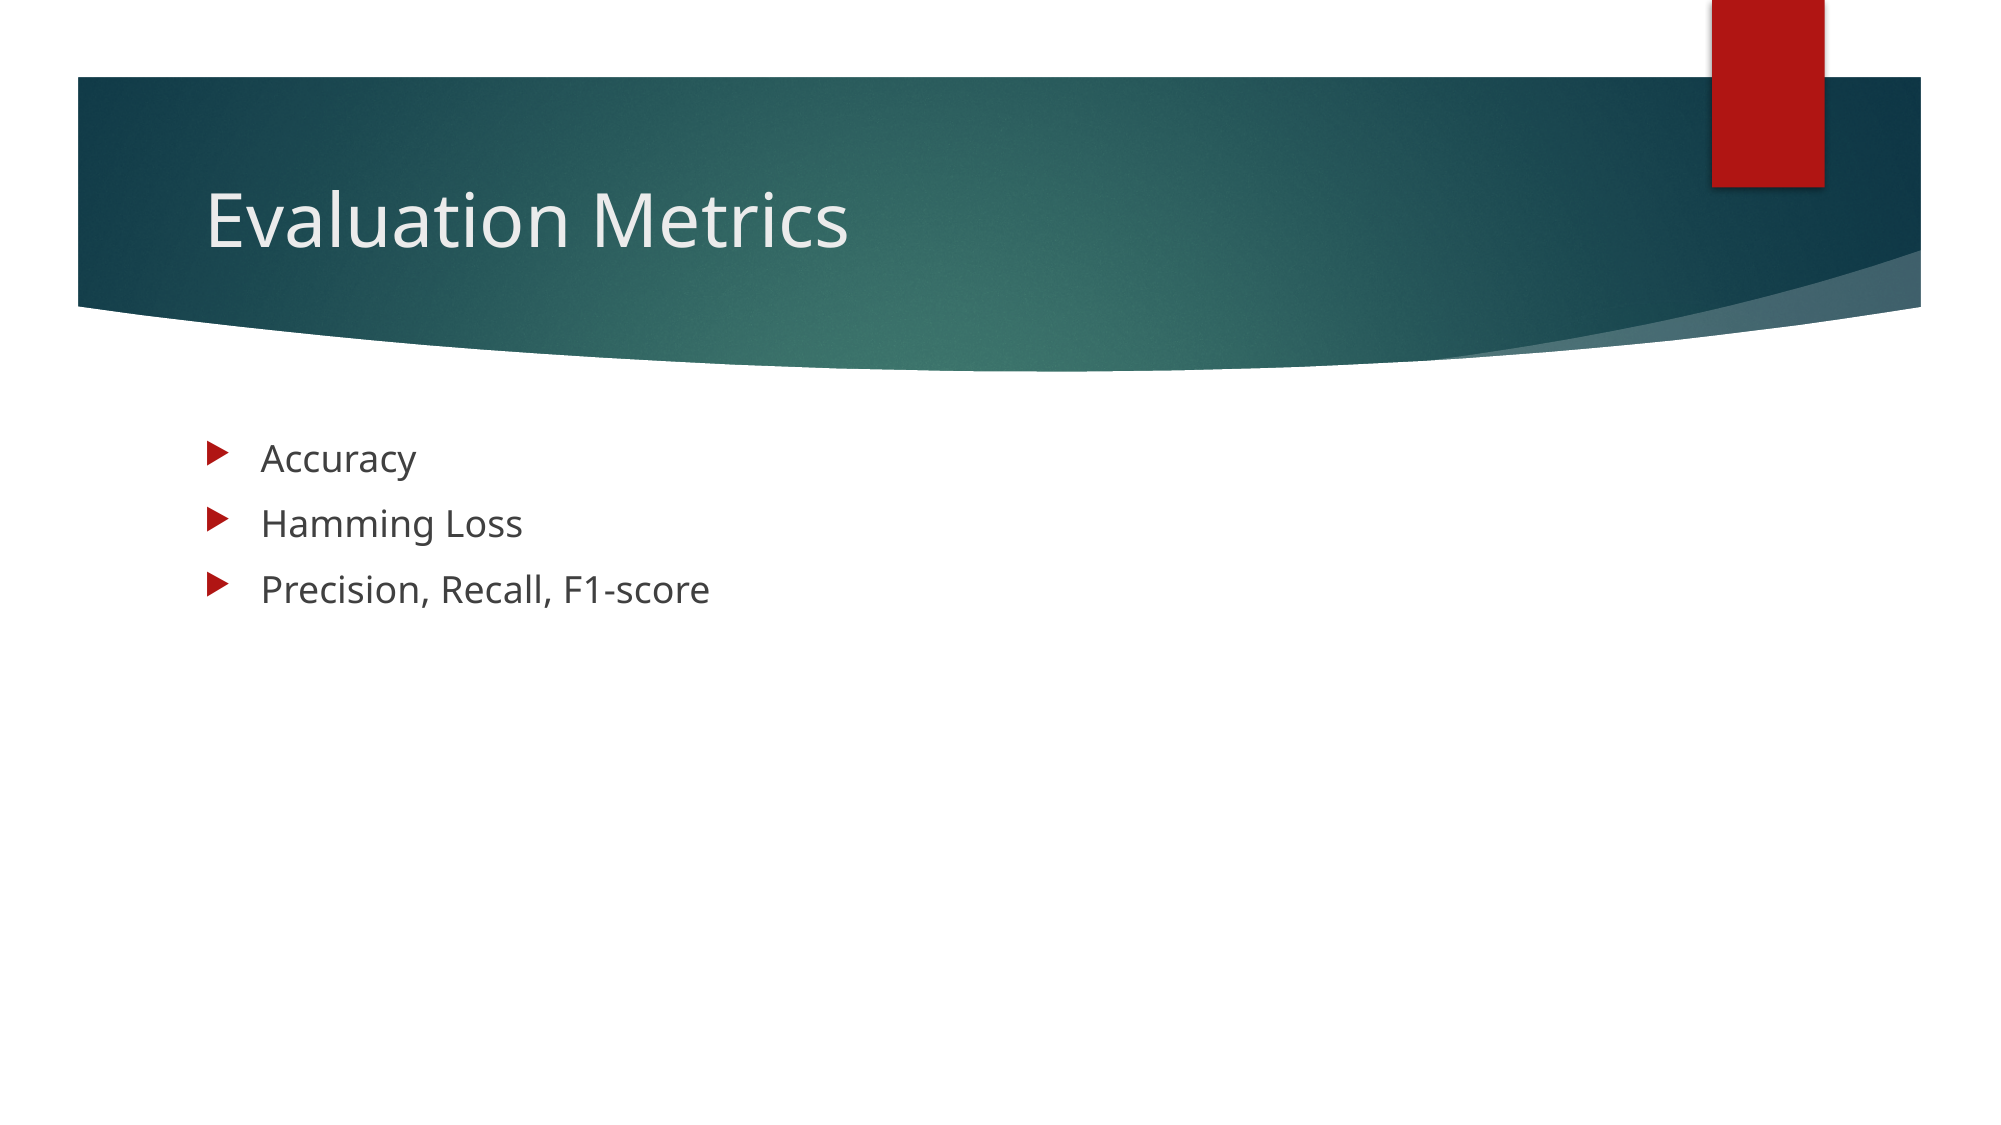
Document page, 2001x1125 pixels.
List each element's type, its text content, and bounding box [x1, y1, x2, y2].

title Evaluation Metrics [189, 159, 1638, 276]
list Accuracy Hamming Loss Precision, Recall, F1-score [189, 427, 1638, 988]
